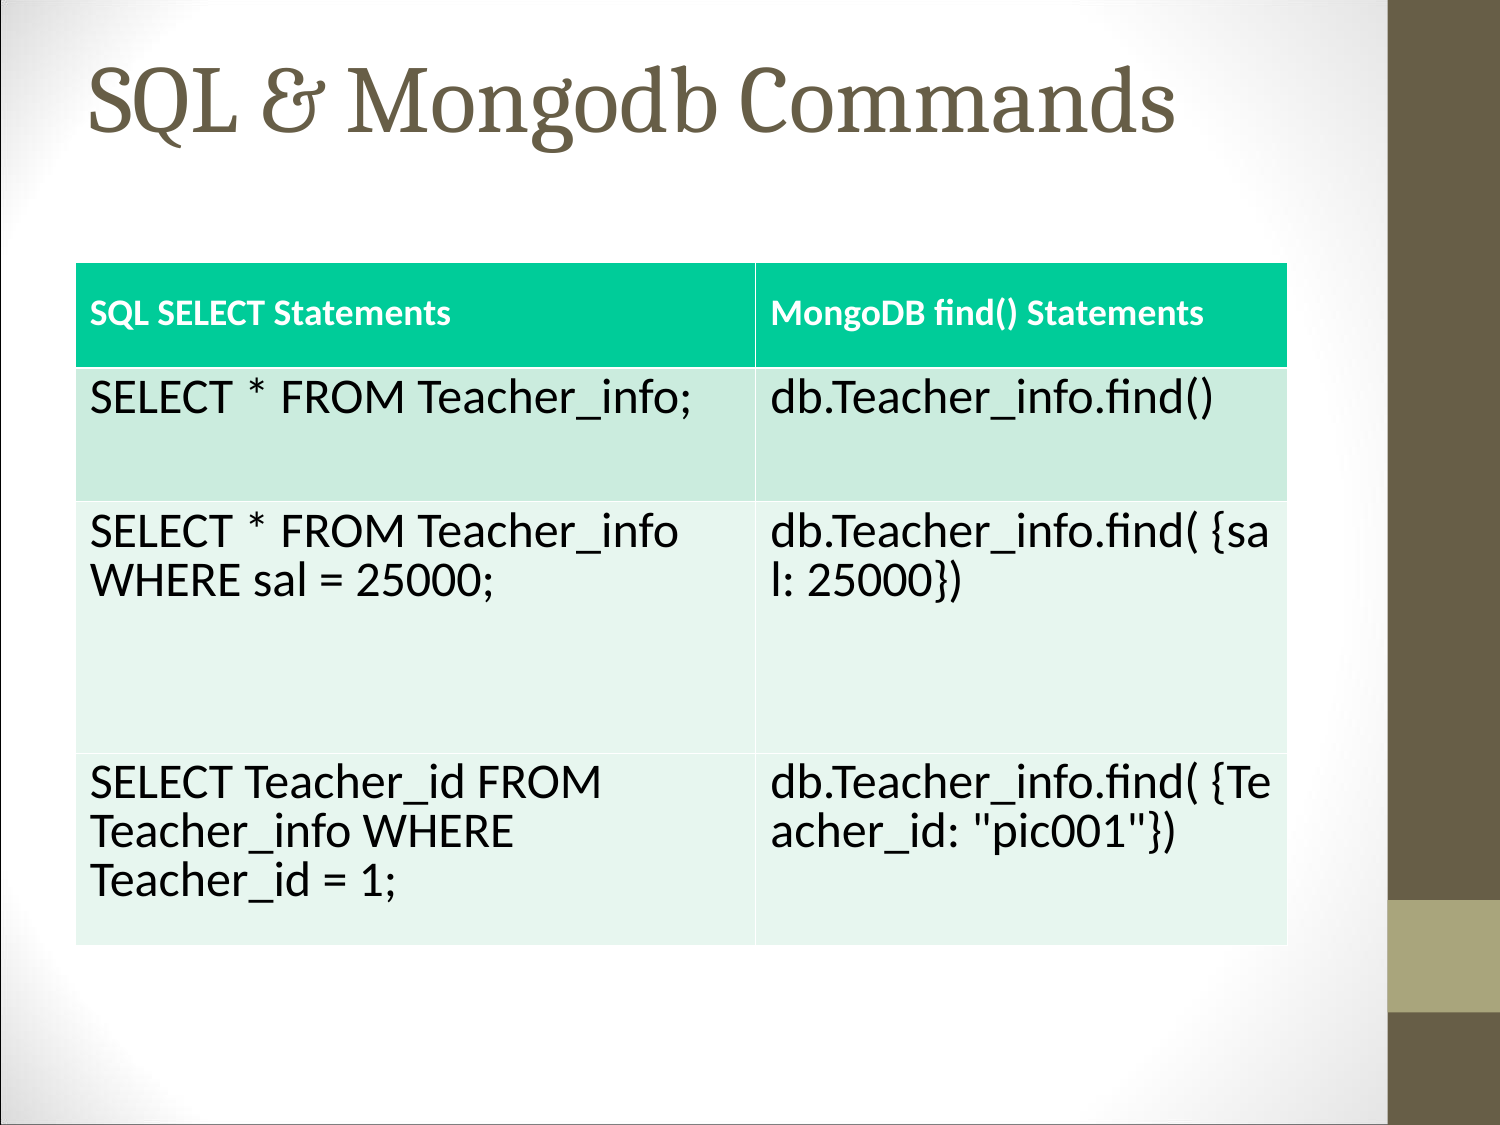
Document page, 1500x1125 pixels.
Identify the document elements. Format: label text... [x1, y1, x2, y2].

table_cell SELECT Teacher_id FROM Teacher_info WHERE Teacher_id = 1; [76, 754, 755, 945]
table_cell db.Teacher_info.find() [756, 369, 1287, 501]
picture [0, 0, 1387, 1125]
table_header MongoDB find() Statements [756, 263, 1287, 367]
table_header SQL SELECT Statements [76, 263, 755, 367]
table_cell SELECT * FROM Teacher_info; [76, 369, 755, 501]
table_cell db.Teacher_info.find( {sal: 25000}) [756, 502, 1287, 753]
table_cell SELECT * FROM Teacher_info WHERE sal = 25000; [76, 502, 755, 753]
text_box SQL & Mongodb Commands [74, 0, 1425, 188]
table_cell db.Teacher_info.find( {Teacher_id: "pic001"}) [756, 754, 1287, 945]
